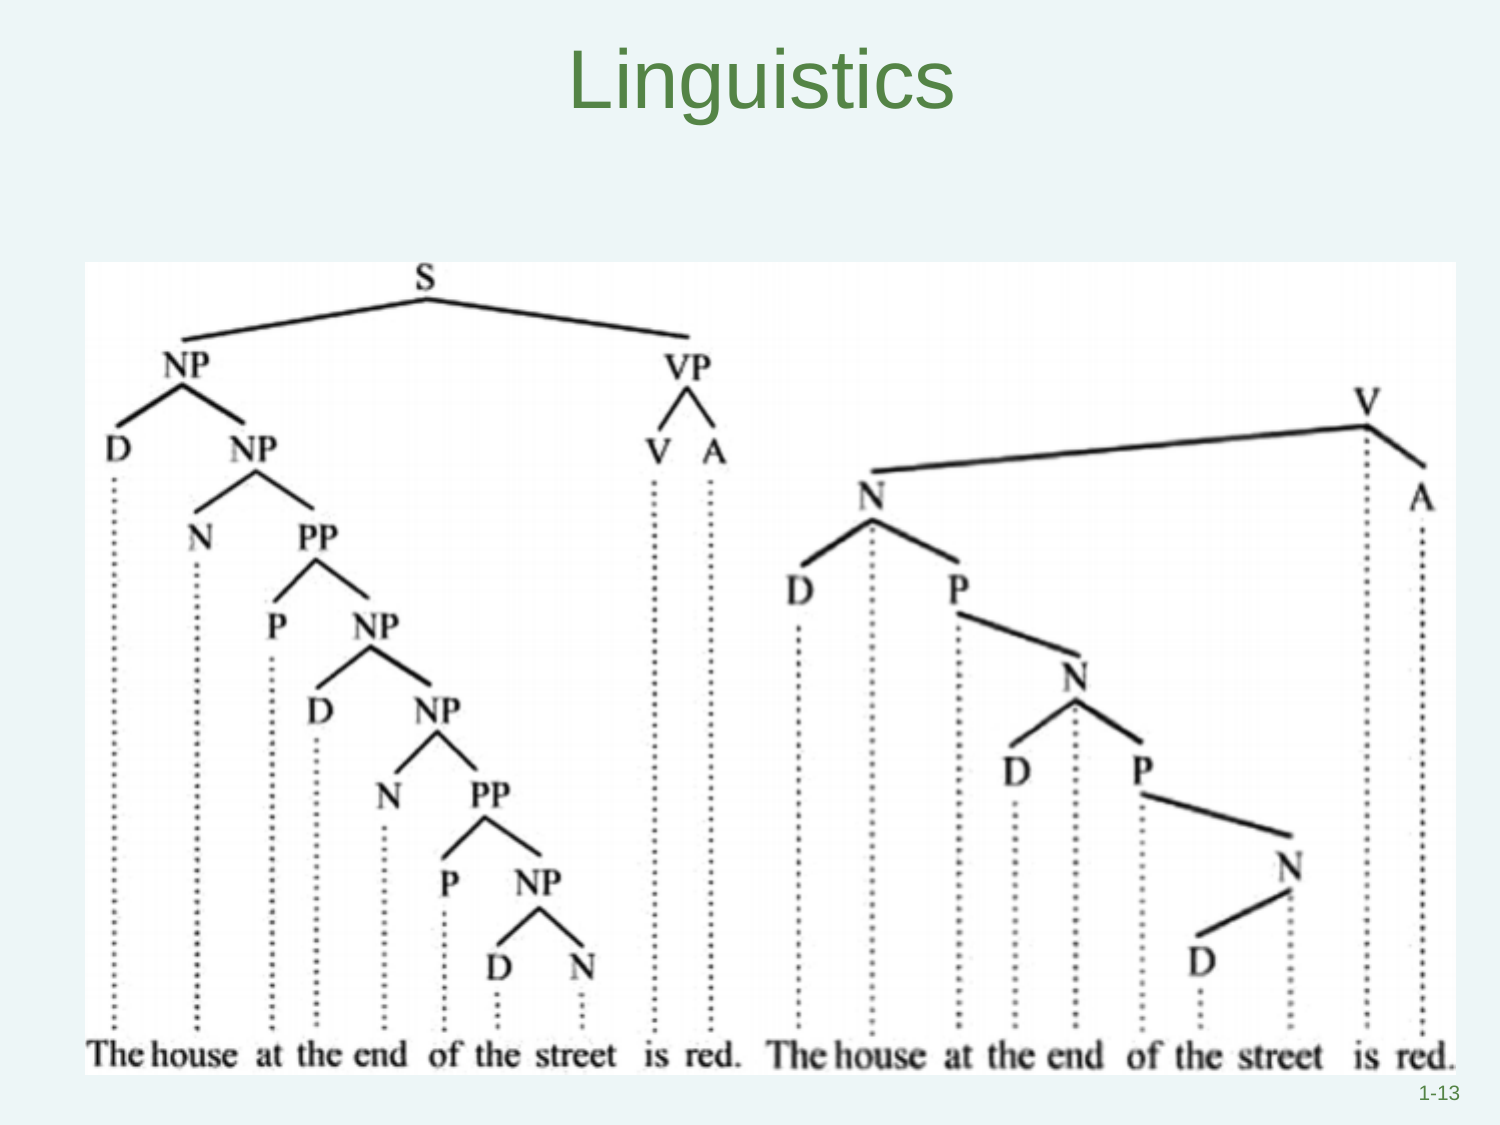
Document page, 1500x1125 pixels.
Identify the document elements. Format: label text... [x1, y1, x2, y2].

title Linguistics [50, 37, 1475, 113]
picture [85, 262, 1456, 1076]
slide_number 1-13 [1162, 1062, 1475, 1113]
